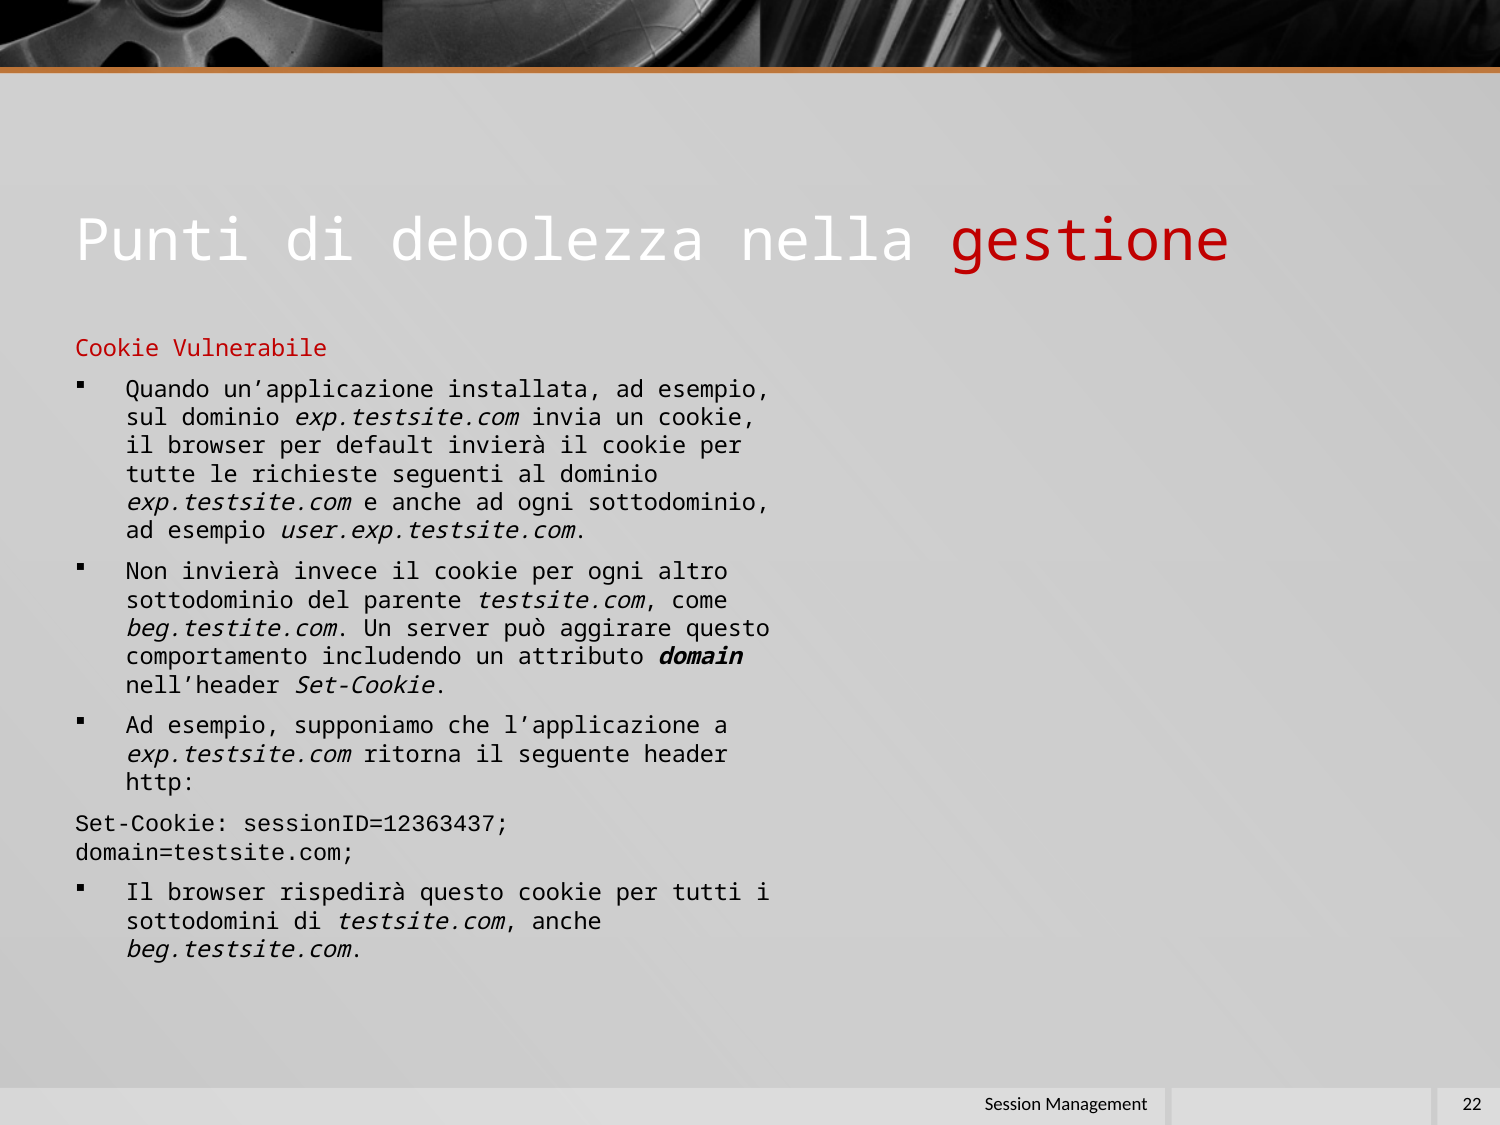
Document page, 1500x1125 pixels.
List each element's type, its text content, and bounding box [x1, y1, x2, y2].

list Cookie Vulnerabile Quando un’applicazione installata, ad esempio, sul dominio exp.testsite.com invia un cookie, il browser per default invierà il cookie per tutte le richieste seguenti al dominio exp.testsite.com e anche ad ogni sottodominio, ad esempio user.exp.testsite.com. Non invierà invece il cookie per ogni altro sottodominio del parente testsite.com, come beg.testite.com. Un server può aggirare questo comportamento includendo un attributo domain nell’header Set-Cookie. Ad esempio, supponiamo che l’applicazione a exp.testsite.com ritorna il seguente header http: Set-Cookie: sessionID=12363437; domain=testsite.com; Il browser rispedirà questo cookie per tutti i sottodomini di testsite.com, anche beg.testsite.com. [75, 324, 774, 1005]
title Punti di debolezza nella gestione [75, 162, 1425, 313]
picture [0, 0, 1500, 67]
slide_number 22 [1434, 1084, 1497, 1122]
footer Session Management [75, 1084, 1163, 1122]
